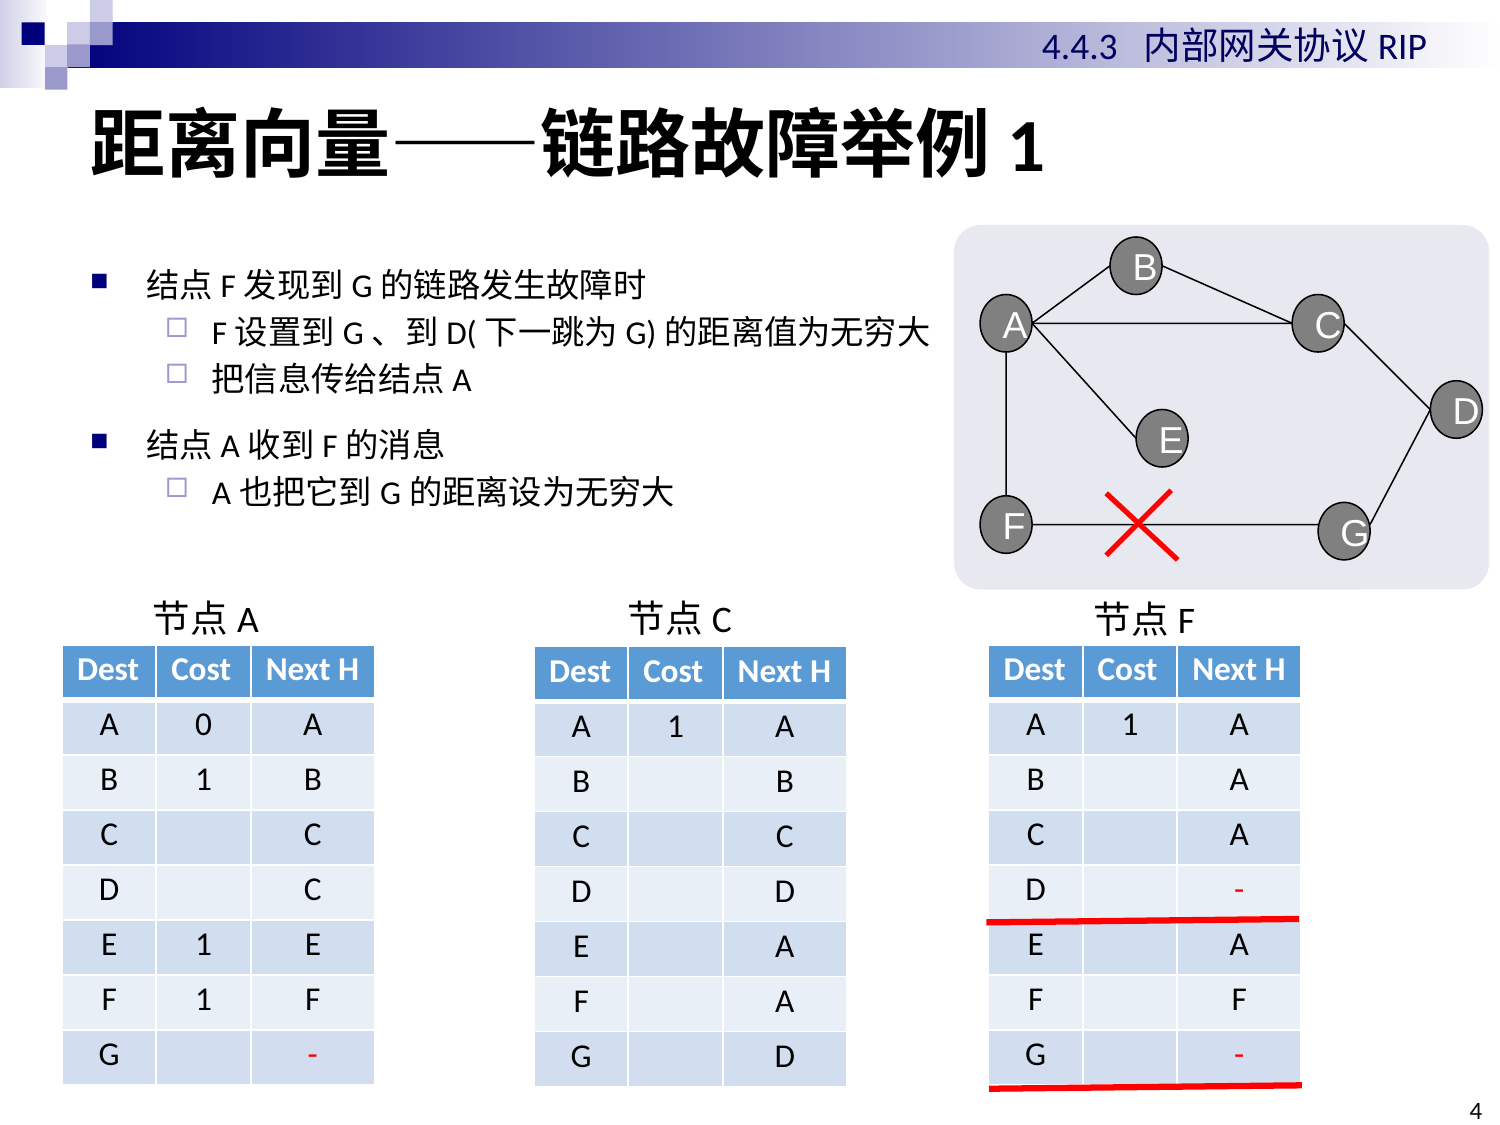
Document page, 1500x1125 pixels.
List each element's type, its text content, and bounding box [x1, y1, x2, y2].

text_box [986, 918, 1302, 1089]
list 结点F发现到G的链路发生故障时 F设置到G、到D(下一跳为G)的距离值为无穷大 把信息传给结点A 结点A收到F的消息 A也把它到G的距离设为无穷大 [75, 237, 948, 525]
text_box 节点F [1079, 599, 1210, 644]
text_box 节点C [613, 587, 747, 648]
title 距离向量——链路故障举例1 [75, 75, 1425, 209]
slide_number 4 [1448, 1100, 1483, 1125]
text_box 4.4.3 内部网关协议RIP [1027, 14, 1465, 75]
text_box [1106, 490, 1179, 561]
text_box 节点A [138, 587, 274, 644]
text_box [953, 224, 1490, 590]
